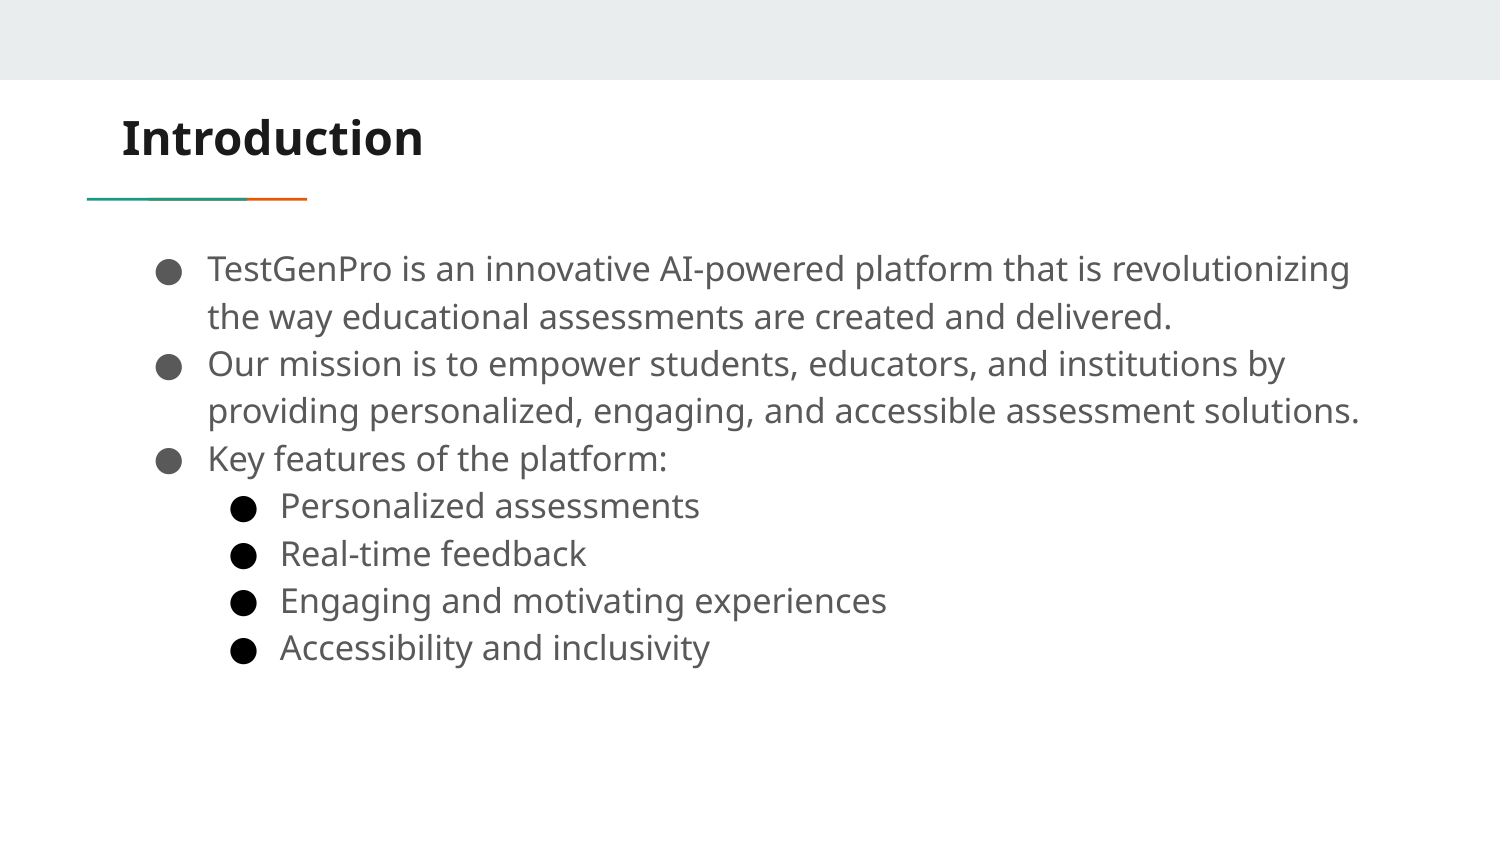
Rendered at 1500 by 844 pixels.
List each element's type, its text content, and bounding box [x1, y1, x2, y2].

title Introduction [107, 93, 1369, 181]
list TestGenPro is an innovative AI-powered platform that is revolutionizing the way educational assessments are created and delivered. Our mission is to empower students, educators, and institutions by providing personalized, engaging, and accessible assessment solutions. Key features of the platform: Personalized assessments Real-time feedback Engaging and motivating experiences Accessibility and inclusivity [119, 226, 1381, 712]
